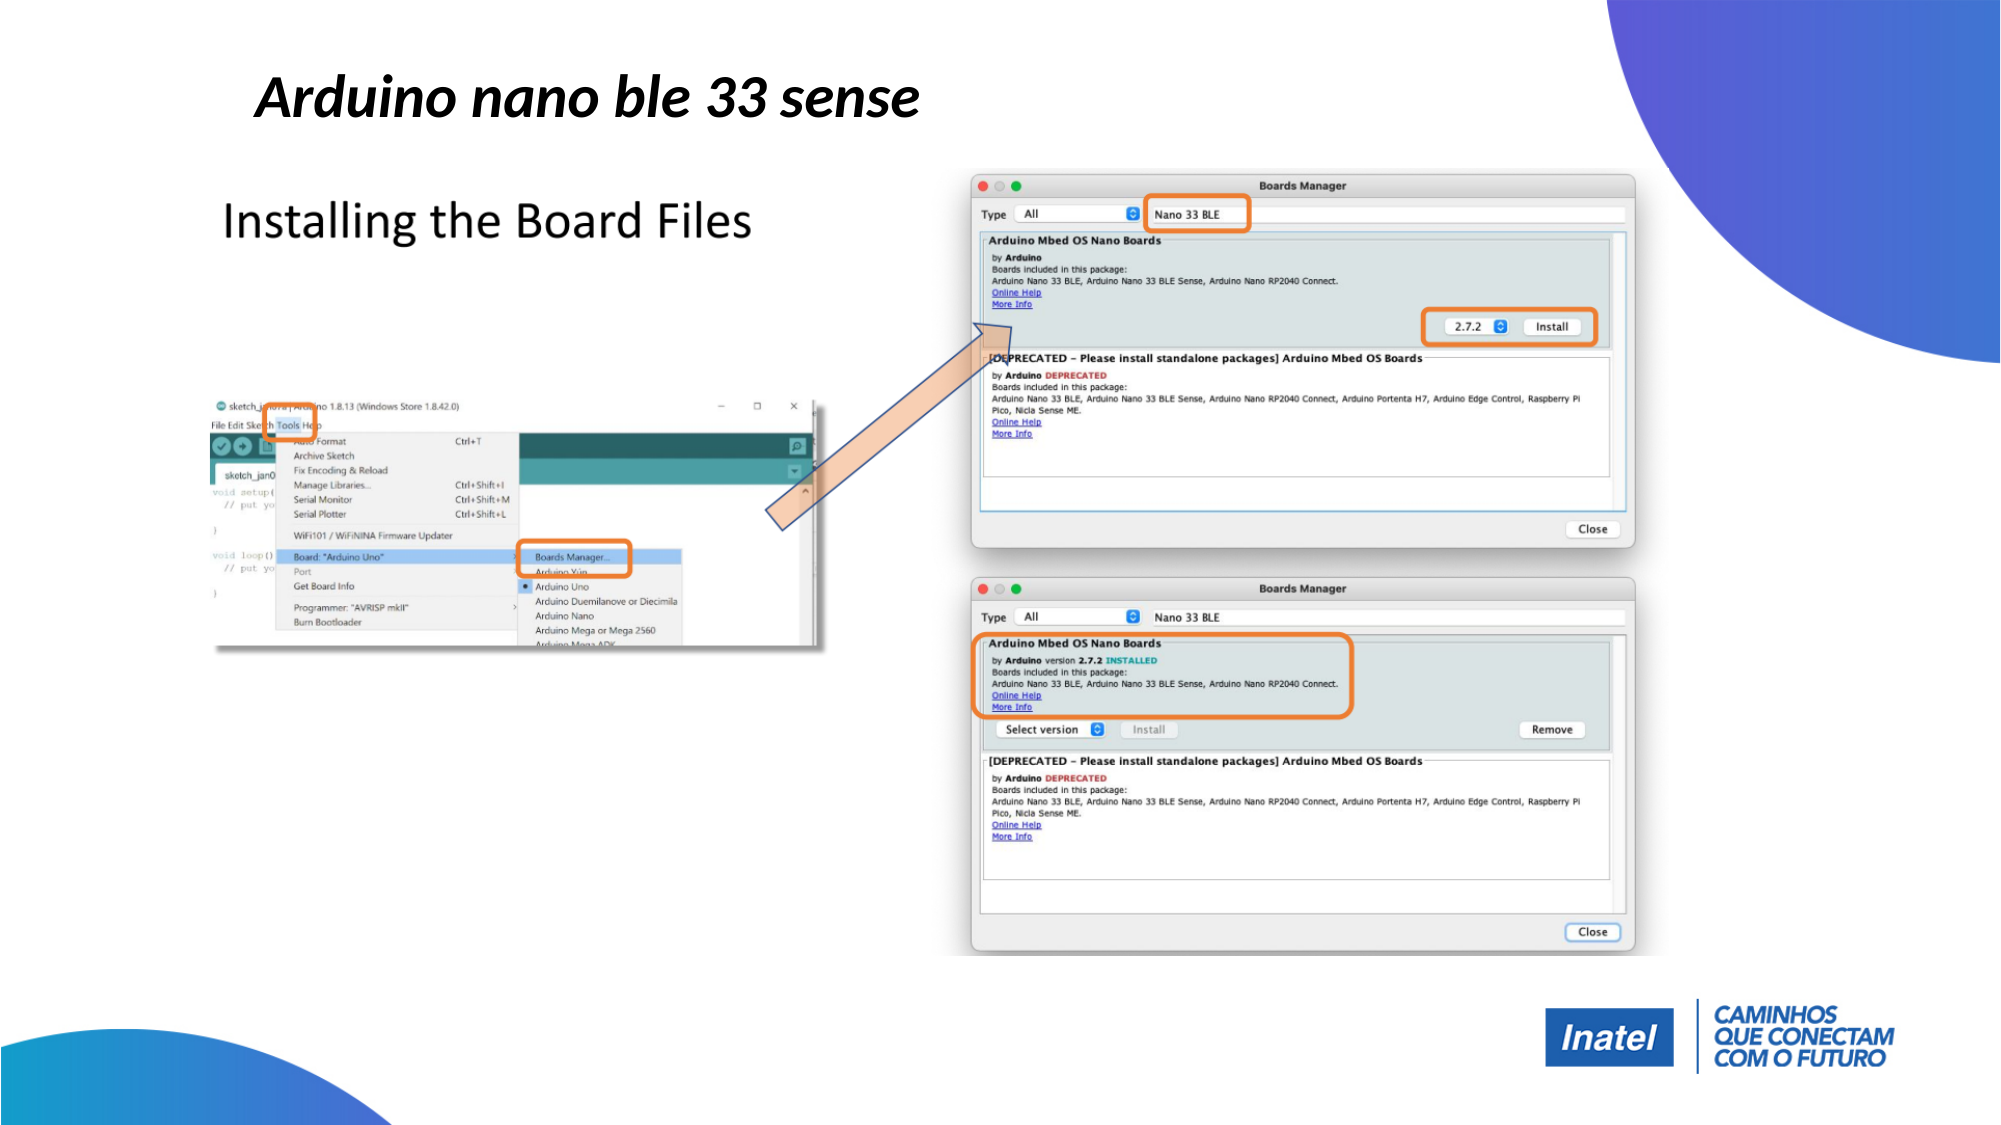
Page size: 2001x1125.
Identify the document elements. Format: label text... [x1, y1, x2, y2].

title Arduino nano ble 33 sense [50, 30, 1126, 156]
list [183, 168, 1669, 957]
picture [0, 0, 2001, 1125]
